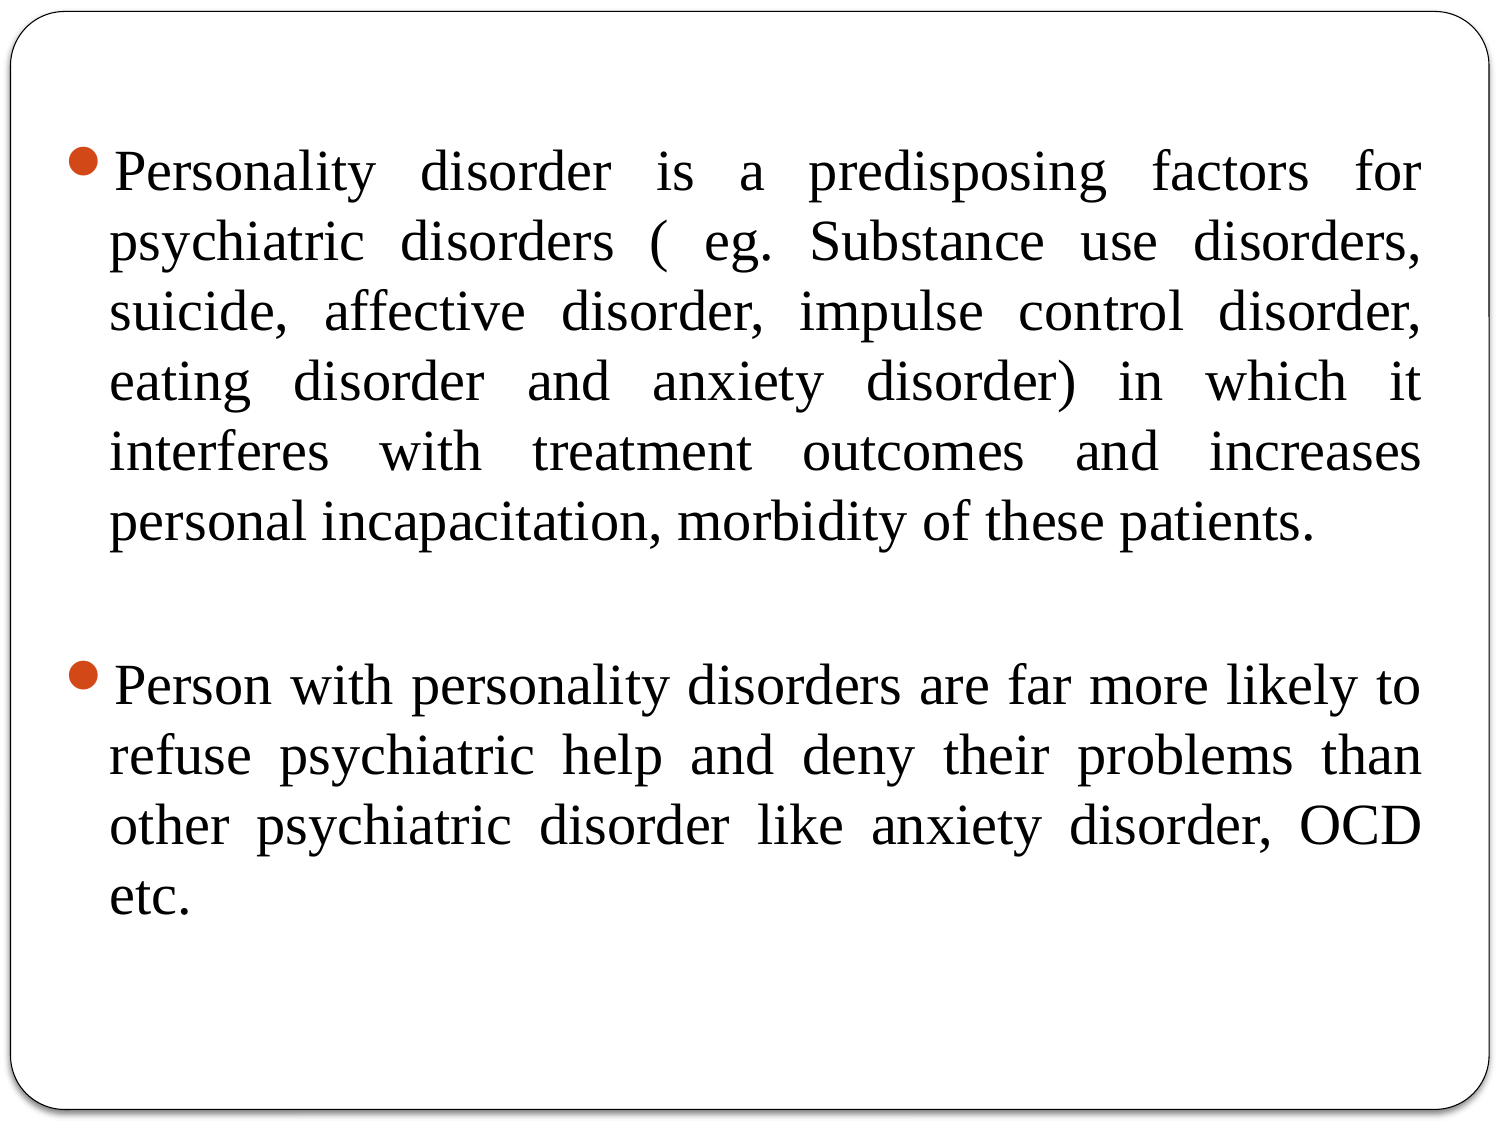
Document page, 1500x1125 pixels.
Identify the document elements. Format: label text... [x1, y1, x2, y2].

list Personality disorder is a predisposing factors for psychiatric disorders ( eg. Substance use disorders, suicide, affective disorder, impulse control disorder, eating disorder and anxiety disorder) in which it interferes with treatment outcomes and increases personal incapacitation, morbidity of these patients. Person with personality disorders are far more likely to refuse psychiatric help and deny their problems than other psychiatric disorder like anxiety disorder, OCD etc. [50, 125, 1438, 1000]
